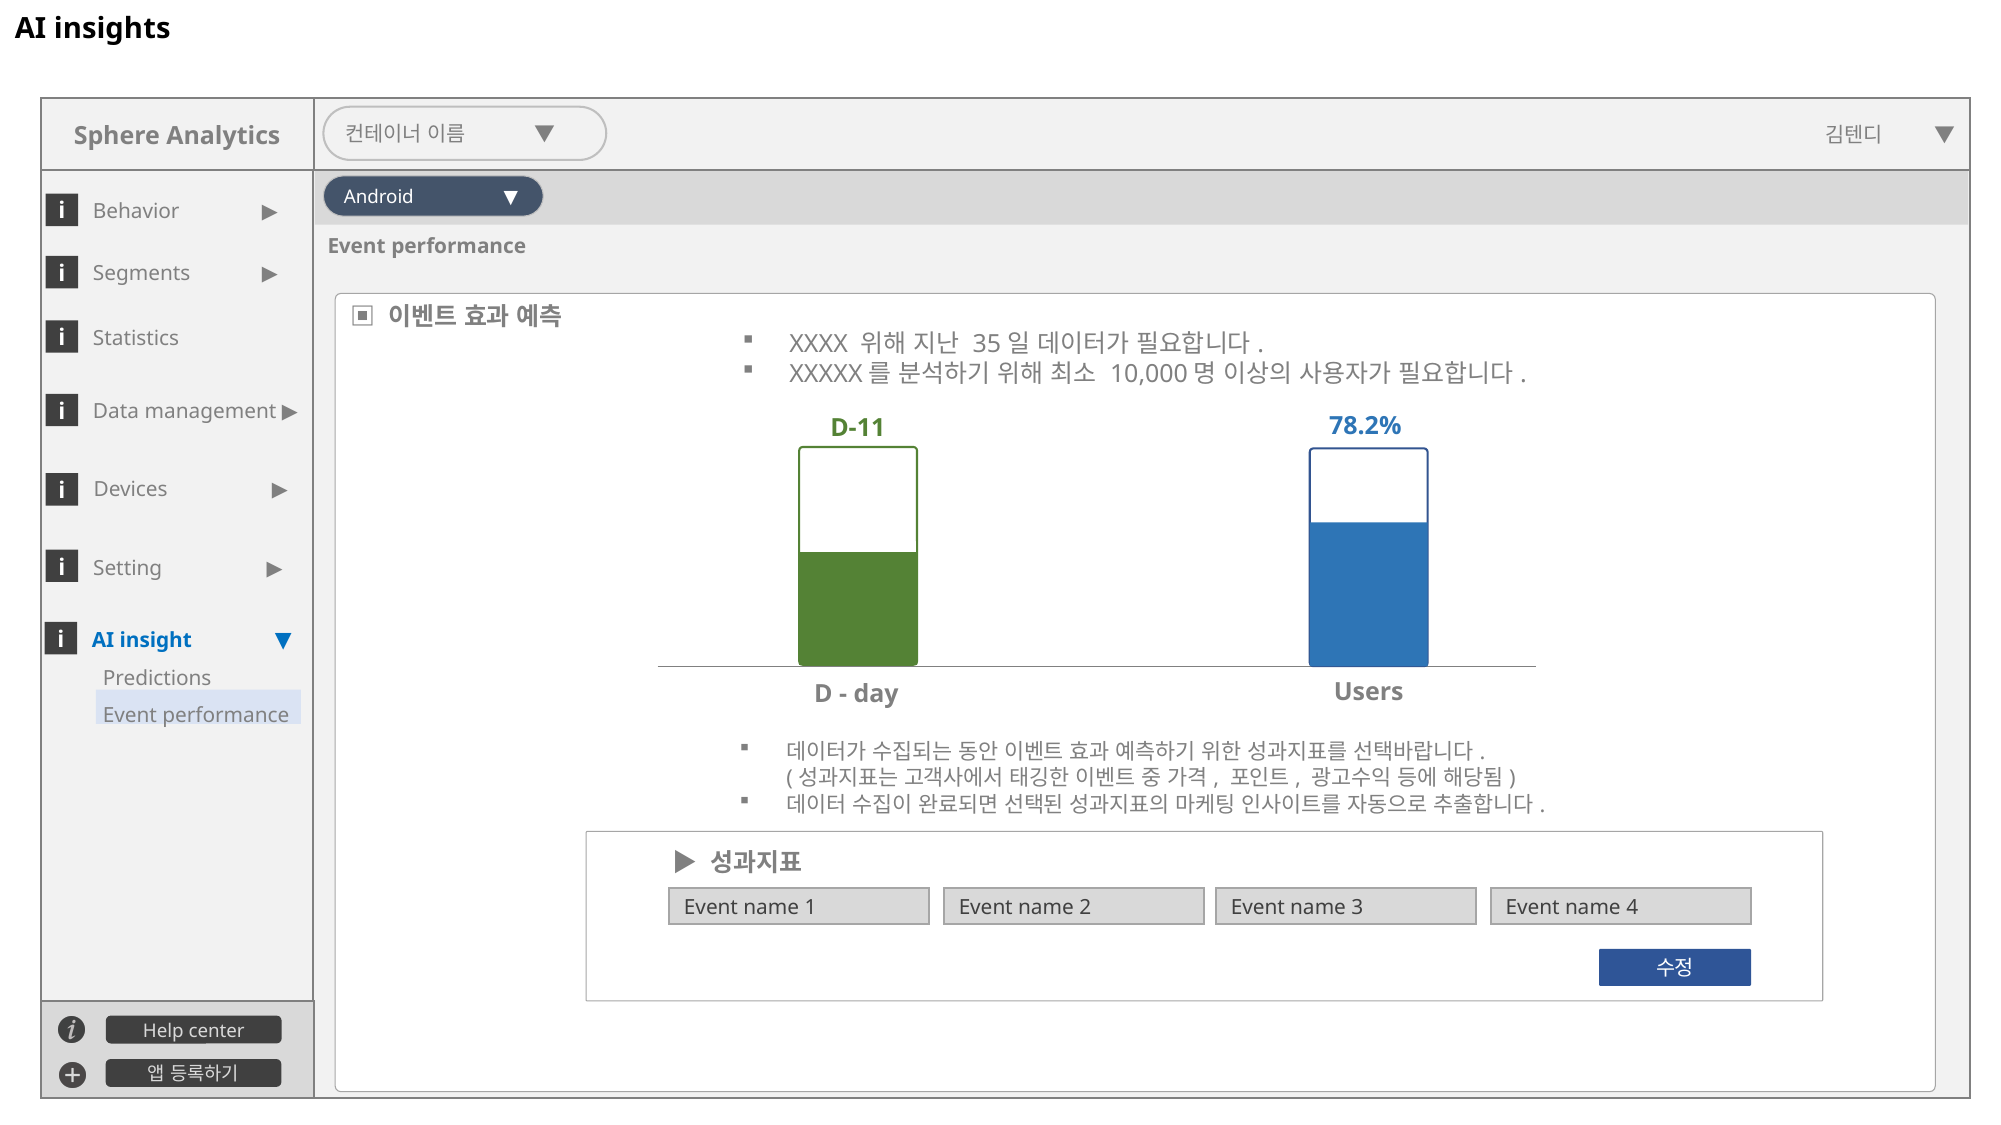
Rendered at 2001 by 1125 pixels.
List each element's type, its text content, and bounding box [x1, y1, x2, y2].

text_box [313, 97, 1971, 171]
text_box [1309, 521, 1429, 666]
text_box [585, 830, 1824, 1002]
text_box [1308, 447, 1429, 664]
text_box 78.2% [1304, 402, 1427, 447]
text_box [334, 292, 1937, 1093]
text_box 컨테이너 이름 ▼ [322, 105, 608, 161]
picture [59, 1062, 86, 1089]
text_box Event name 1 [668, 887, 930, 925]
text_box ▶ 성과지표 [657, 838, 1116, 884]
text_box i [45, 193, 78, 227]
text_box Devices ▶ [78, 468, 315, 508]
text_box 김텐디 ▼ [1795, 113, 1970, 154]
text_box i [44, 621, 77, 655]
text_box AI insights [0, 2, 684, 52]
text_box Event name 2 [943, 887, 1205, 925]
text_box [798, 449, 919, 662]
text_box Segments ▶ [78, 252, 314, 293]
text_box [314, 170, 1969, 226]
text_box D - day [768, 670, 945, 716]
text_box [798, 551, 918, 666]
text_box i [45, 549, 78, 583]
text_box Users [1274, 668, 1464, 713]
text_box Help center [105, 1015, 282, 1044]
text_box Data management ▶ [78, 390, 314, 431]
text_box Event name 4 [1490, 887, 1752, 925]
text_box Event name 3 [1215, 887, 1477, 925]
text_box i [45, 319, 78, 354]
text_box AI insight ▼ Predictions Event performance [77, 618, 313, 735]
text_box D-11 [797, 403, 919, 449]
text_box 데이터가 수집되는 동안 이벤트 효과 예측하기 위한 성과지표를 선택바랍니다. (성과지표는 고객사에서 태깅한 이벤트 중 가격, 포인트, 광고수익 등에 해당됨) 데이터 수집이 완료되면 선택된 성과지표의 마케팅 인사이트를 자동으로 추출합니다. [724, 730, 1684, 824]
text_box i [45, 472, 78, 507]
text_box Setting ▶ [78, 547, 315, 587]
text_box Statistics [78, 316, 314, 357]
text_box Sphere Analytics [40, 97, 313, 171]
text_box i [45, 255, 78, 289]
text_box Event performance [312, 224, 725, 265]
text_box 수정 [1598, 947, 1753, 987]
text_box i [45, 393, 78, 427]
text_box [40, 1000, 315, 1099]
text_box [312, 171, 1971, 1099]
picture [58, 1016, 85, 1043]
text_box ▣ 이벤트 효과 예측 [335, 293, 794, 339]
text_box 앱 등록하기 [105, 1059, 282, 1087]
text_box Android ▼ [322, 174, 545, 218]
text_box Behavior ▶ [78, 190, 314, 230]
text_box [40, 171, 312, 1000]
text_box XXXX 위해 지난 35일 데이터가 필요합니다. XXXXX를 분석하기 위해 최소 10,000명 이상의 사용자가 필요합니다. [727, 319, 1630, 395]
